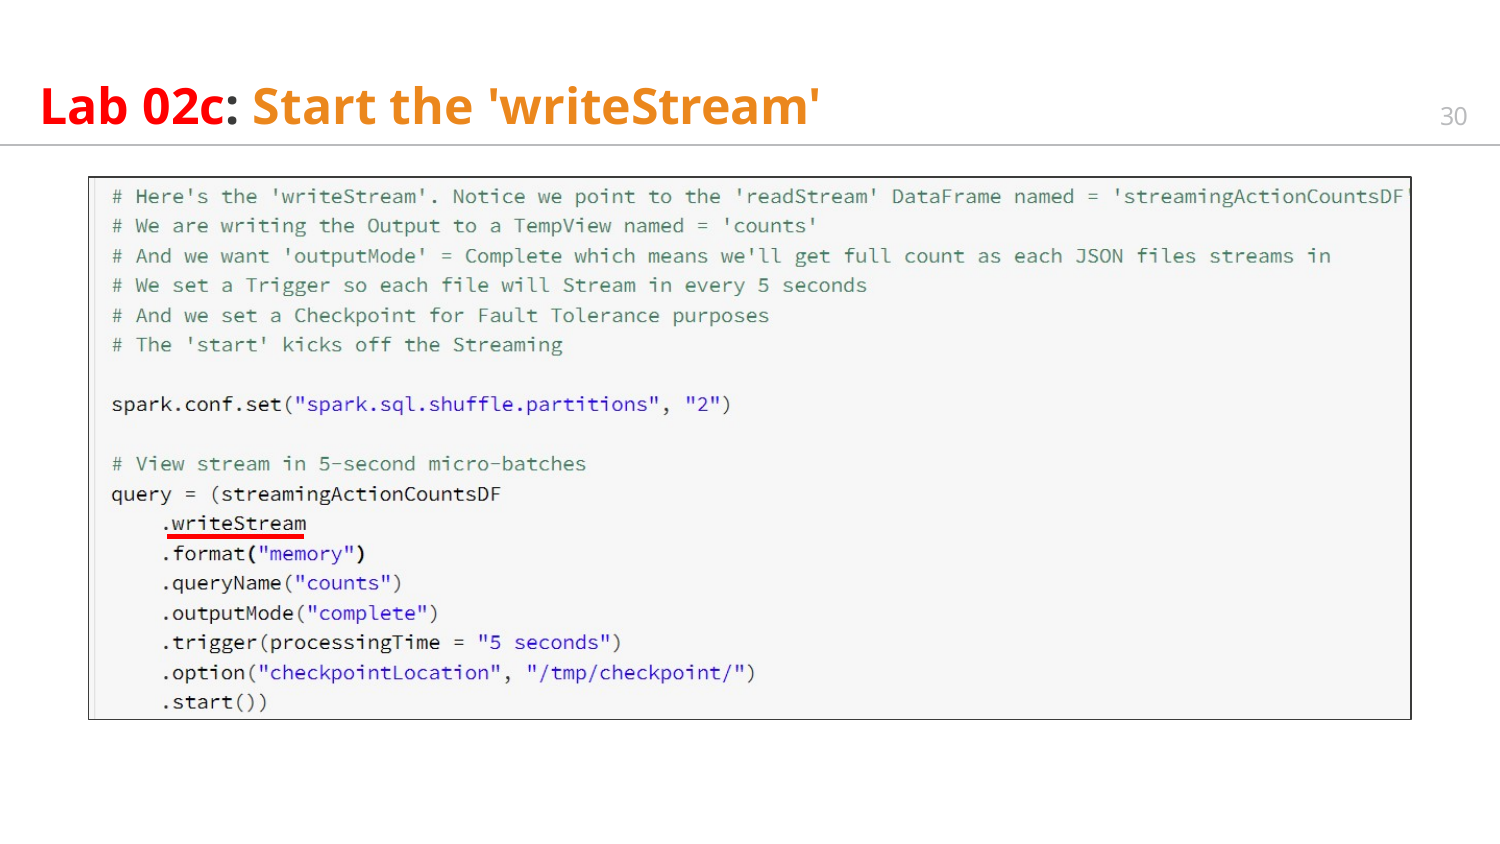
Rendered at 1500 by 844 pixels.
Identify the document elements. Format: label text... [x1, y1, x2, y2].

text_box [87, 175, 1413, 721]
title Lab 02c: Start the 'writeStream' [37, 72, 1404, 216]
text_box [2, 1, 153, 138]
text_box 30 [1437, 97, 1471, 130]
